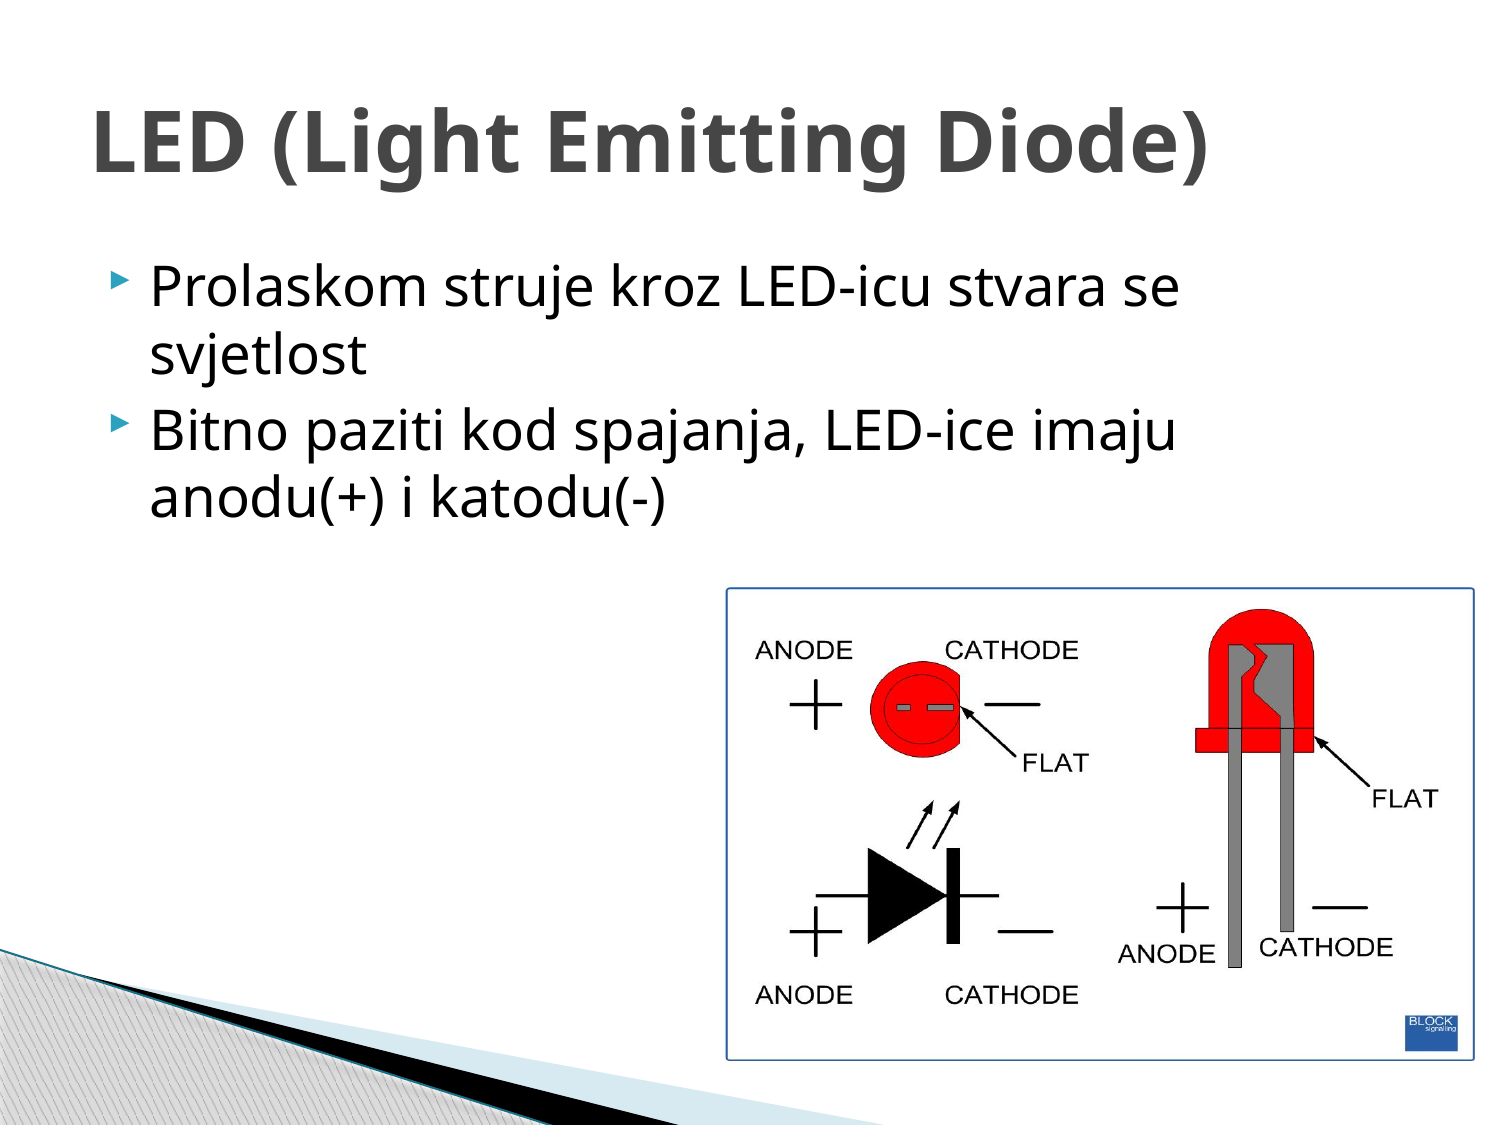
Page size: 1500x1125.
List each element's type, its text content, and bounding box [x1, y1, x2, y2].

title LED (Light Emitting Diode) [75, 45, 1425, 233]
picture [724, 587, 1476, 1061]
list Prolaskom struje kroz LED-icu stvara se svjetlost Bitno paziti kod spajanja, LED-ice imaju anodu(+) i katodu(-) [75, 243, 1425, 986]
